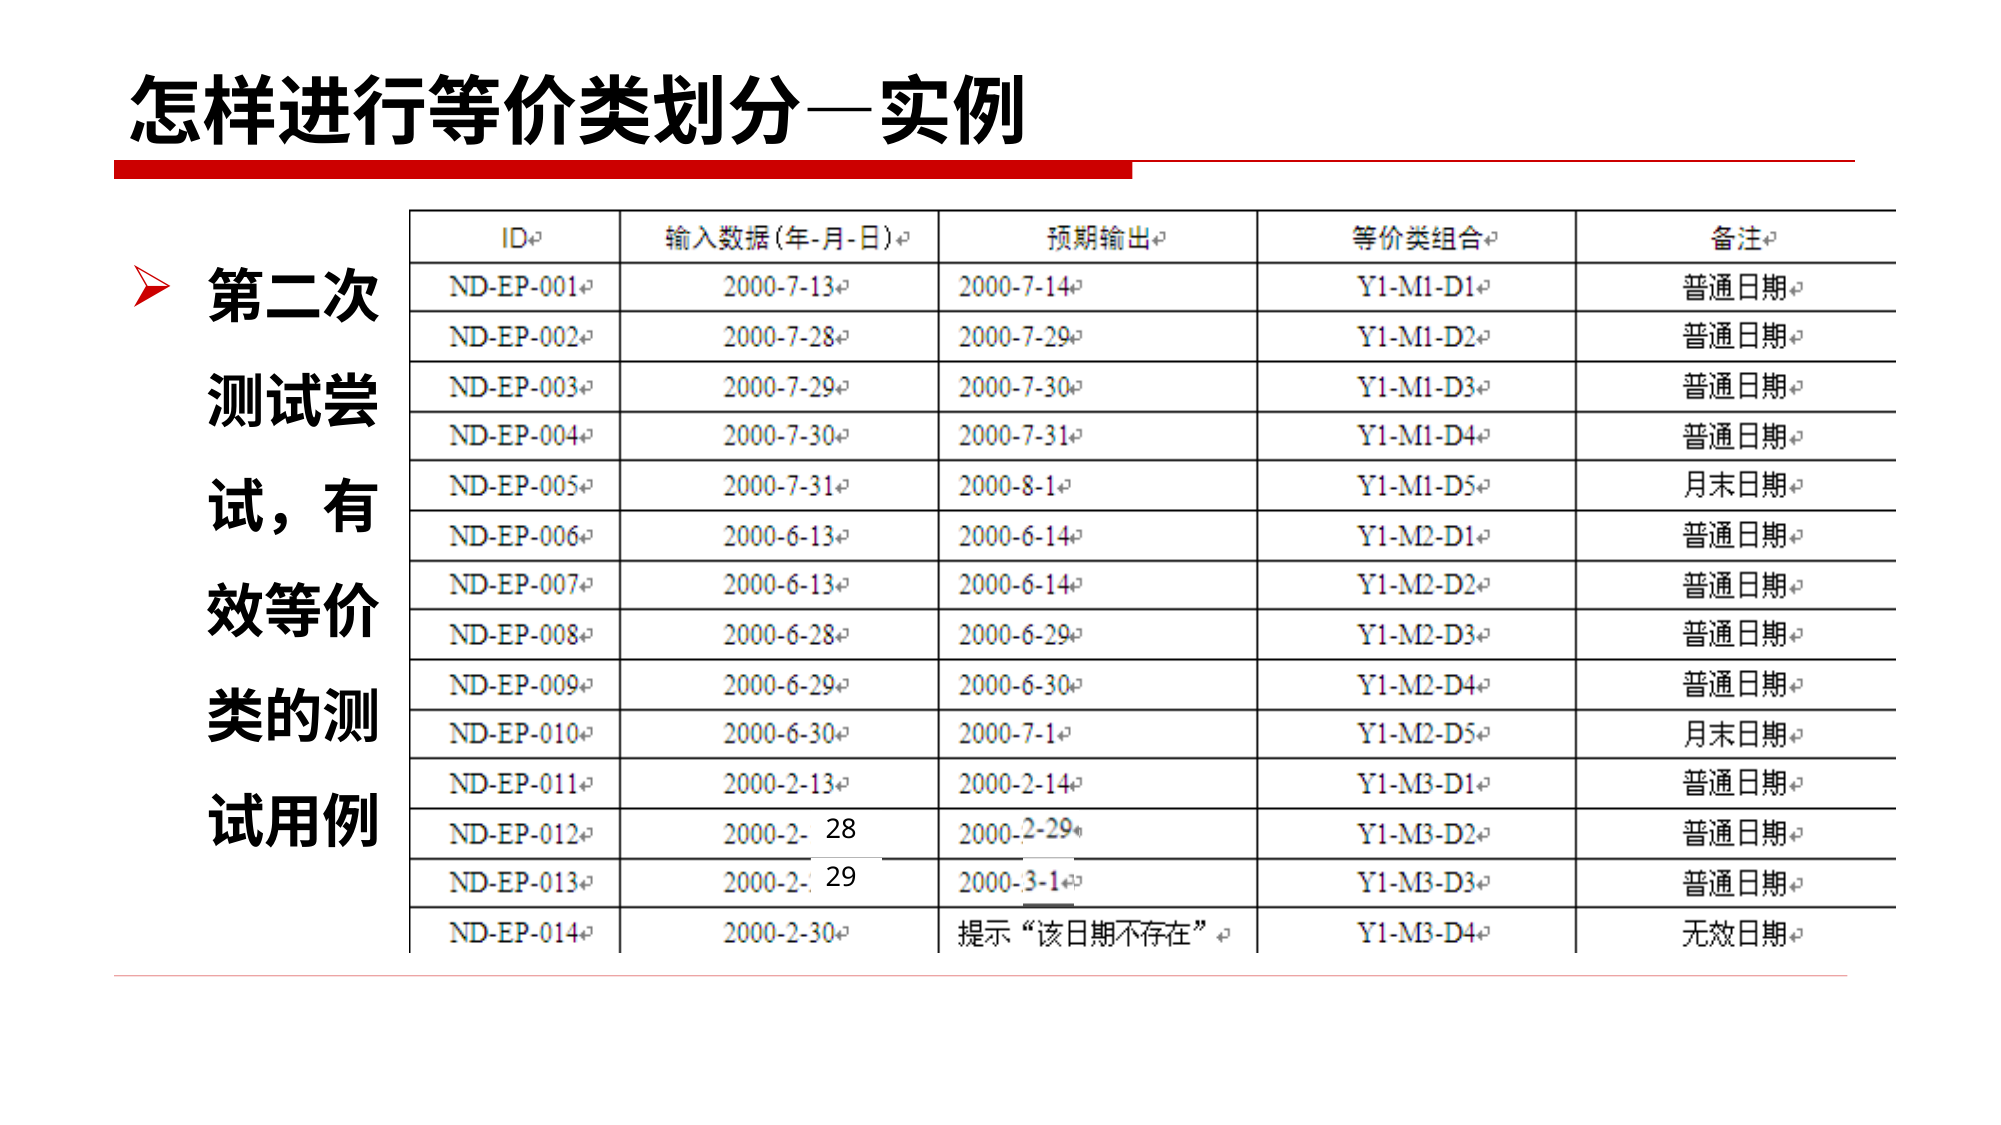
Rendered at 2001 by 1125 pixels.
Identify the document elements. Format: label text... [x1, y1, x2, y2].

list 第二次测试尝试，有效等价类的测试用例 [114, 216, 404, 917]
picture [409, 207, 1896, 953]
title 怎样进行等价类划分—实例 [112, 42, 1863, 161]
